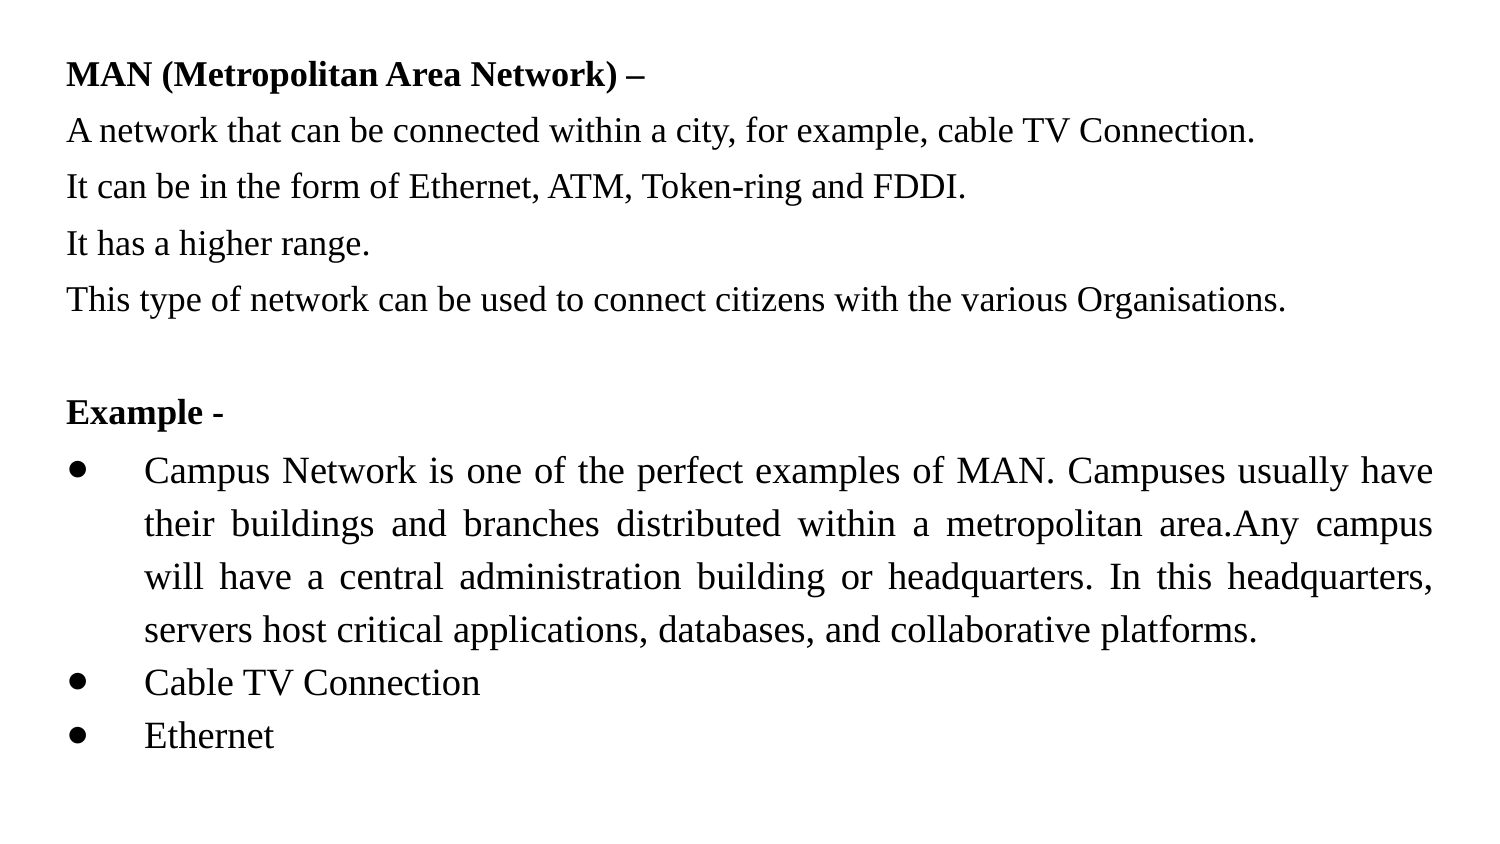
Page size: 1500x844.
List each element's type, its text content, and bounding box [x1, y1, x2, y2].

list MAN (Metropolitan Area Network) – A network that can be connected within a city, for example, cable TV Connection. It can be in the form of Ethernet, ATM, Token-ring and FDDI. It has a higher range. This type of network can be used to connect citizens with the various Organisations. Example - Campus Network is one of the perfect examples of MAN. Campuses usually have their buildings and branches distributed within a metropolitan area.Any campus will have a central administration building or headquarters. In this headquarters, servers host critical applications, databases, and collaborative platforms. Cable TV Connection Ethernet [51, 28, 1449, 844]
